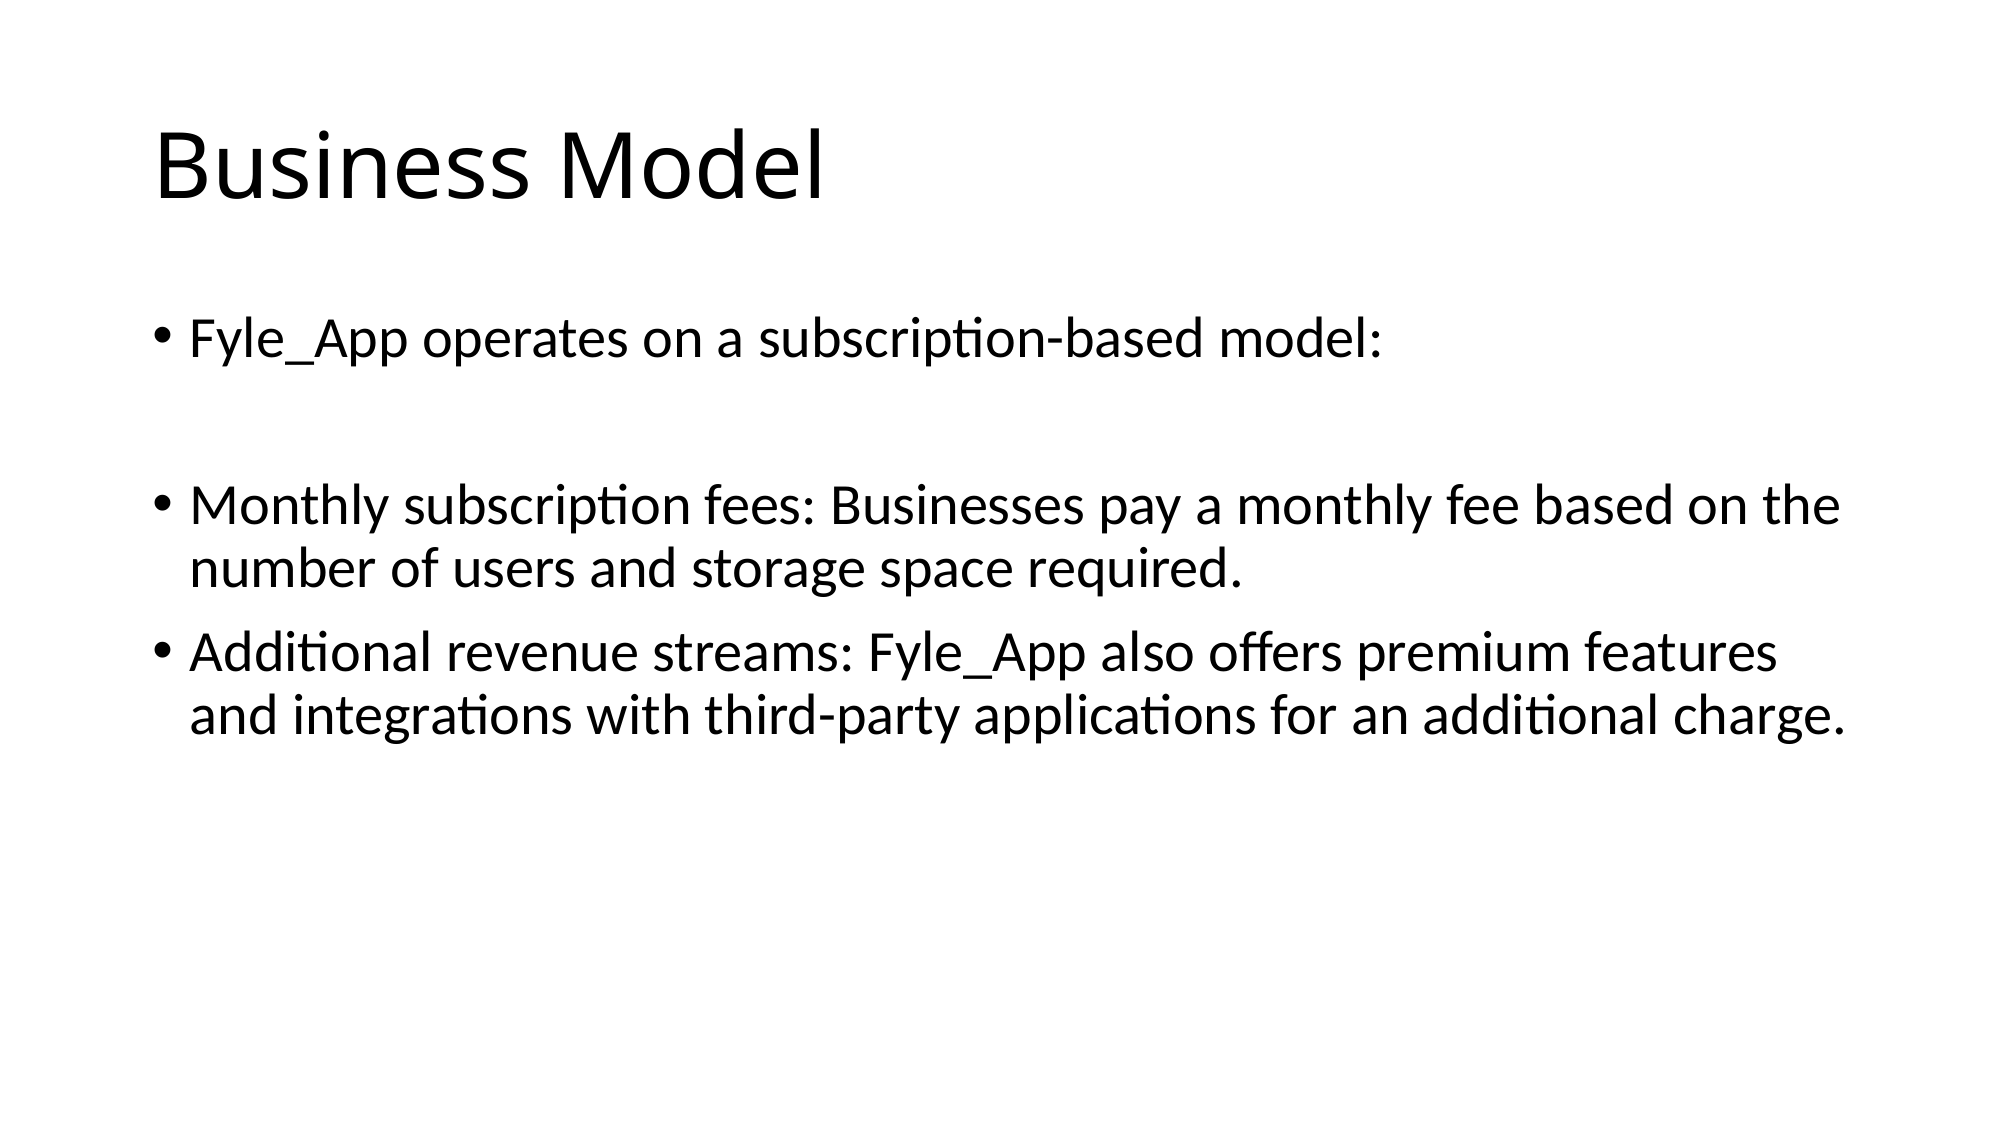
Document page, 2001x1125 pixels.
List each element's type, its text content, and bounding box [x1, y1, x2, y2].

list Fyle_App operates on a subscription-based model: Monthly subscription fees: Businesses pay a monthly fee based on the number of users and storage space required. Additional revenue streams: Fyle_App also offers premium features and integrations with third-party applications for an additional charge. [137, 299, 1863, 1014]
title Business Model [137, 59, 1863, 278]
